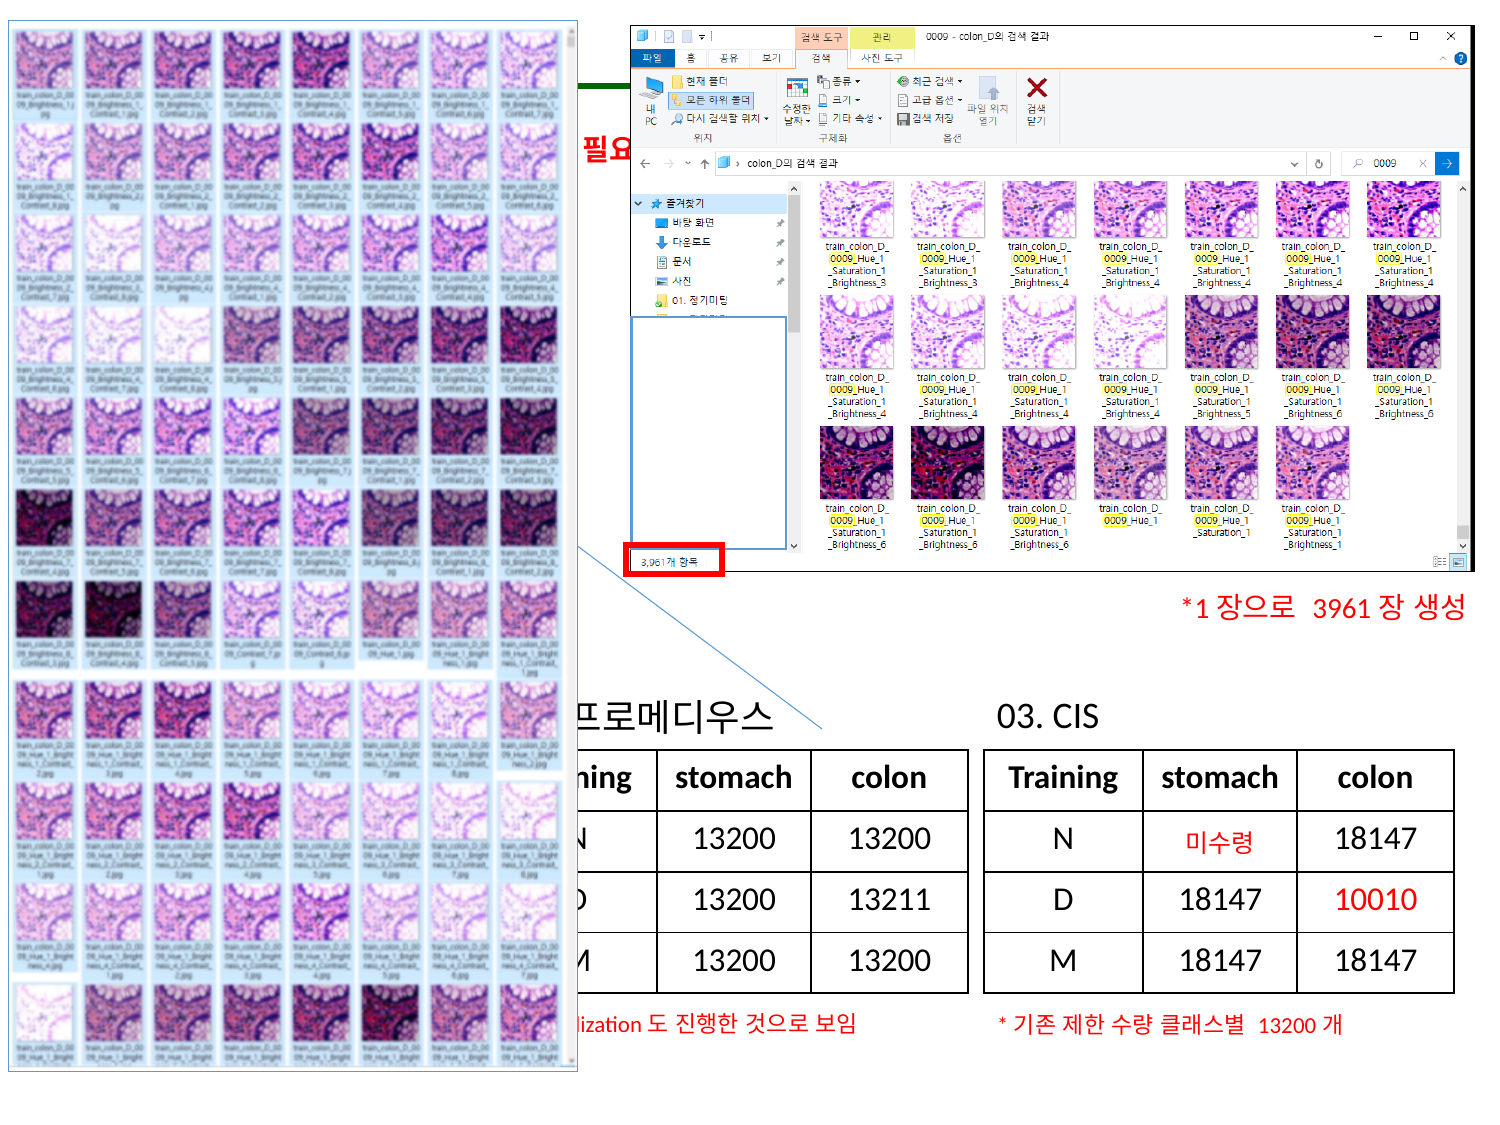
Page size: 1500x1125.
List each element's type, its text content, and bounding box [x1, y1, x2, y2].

table_cell 13200 [812, 933, 967, 992]
text_box *기존 제한 수량 클래스별 13200개 [982, 1003, 1455, 1046]
table_header stomach [1144, 751, 1296, 810]
table_cell M [578, 933, 656, 992]
table_header stomach [658, 751, 810, 810]
table_cell 미수령 [1144, 812, 1296, 871]
picture [8, 20, 578, 1072]
text_box 02. 프로메디우스 [578, 686, 855, 746]
table_cell 13200 [658, 812, 810, 871]
table_cell N [578, 812, 656, 871]
table_cell 13200 [658, 873, 810, 932]
table_header colon [812, 751, 967, 810]
text_box *normalization도 진행한 것으로 보임 [578, 1002, 960, 1045]
table_cell 18147 [1144, 873, 1296, 932]
table_cell 18147 [1298, 812, 1453, 871]
table_cell 13200 [812, 812, 967, 871]
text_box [577, 546, 822, 729]
table_cell N [985, 812, 1142, 871]
table_cell M [985, 933, 1142, 992]
table_cell 18147 [1298, 933, 1453, 992]
table_header colon [1298, 751, 1453, 810]
picture [630, 25, 1475, 572]
text_box 03. CIS [982, 684, 1349, 744]
table_cell D [578, 873, 656, 932]
text_box 대스타 평가 [578, 20, 910, 81]
table_header Training [985, 751, 1142, 810]
table_cell 13211 [812, 873, 967, 932]
table_cell 13200 [658, 933, 810, 992]
table_cell 10010 [1298, 873, 1453, 932]
table_cell D [985, 873, 1142, 932]
table_header Training [578, 751, 656, 810]
text_box *1장으로 3961장 생성 [1165, 581, 1500, 632]
table_cell 18147 [1144, 933, 1296, 992]
text_box 트레이닝 슬라이드 ( 스캐너 넘버 확인 필요) [578, 124, 630, 174]
